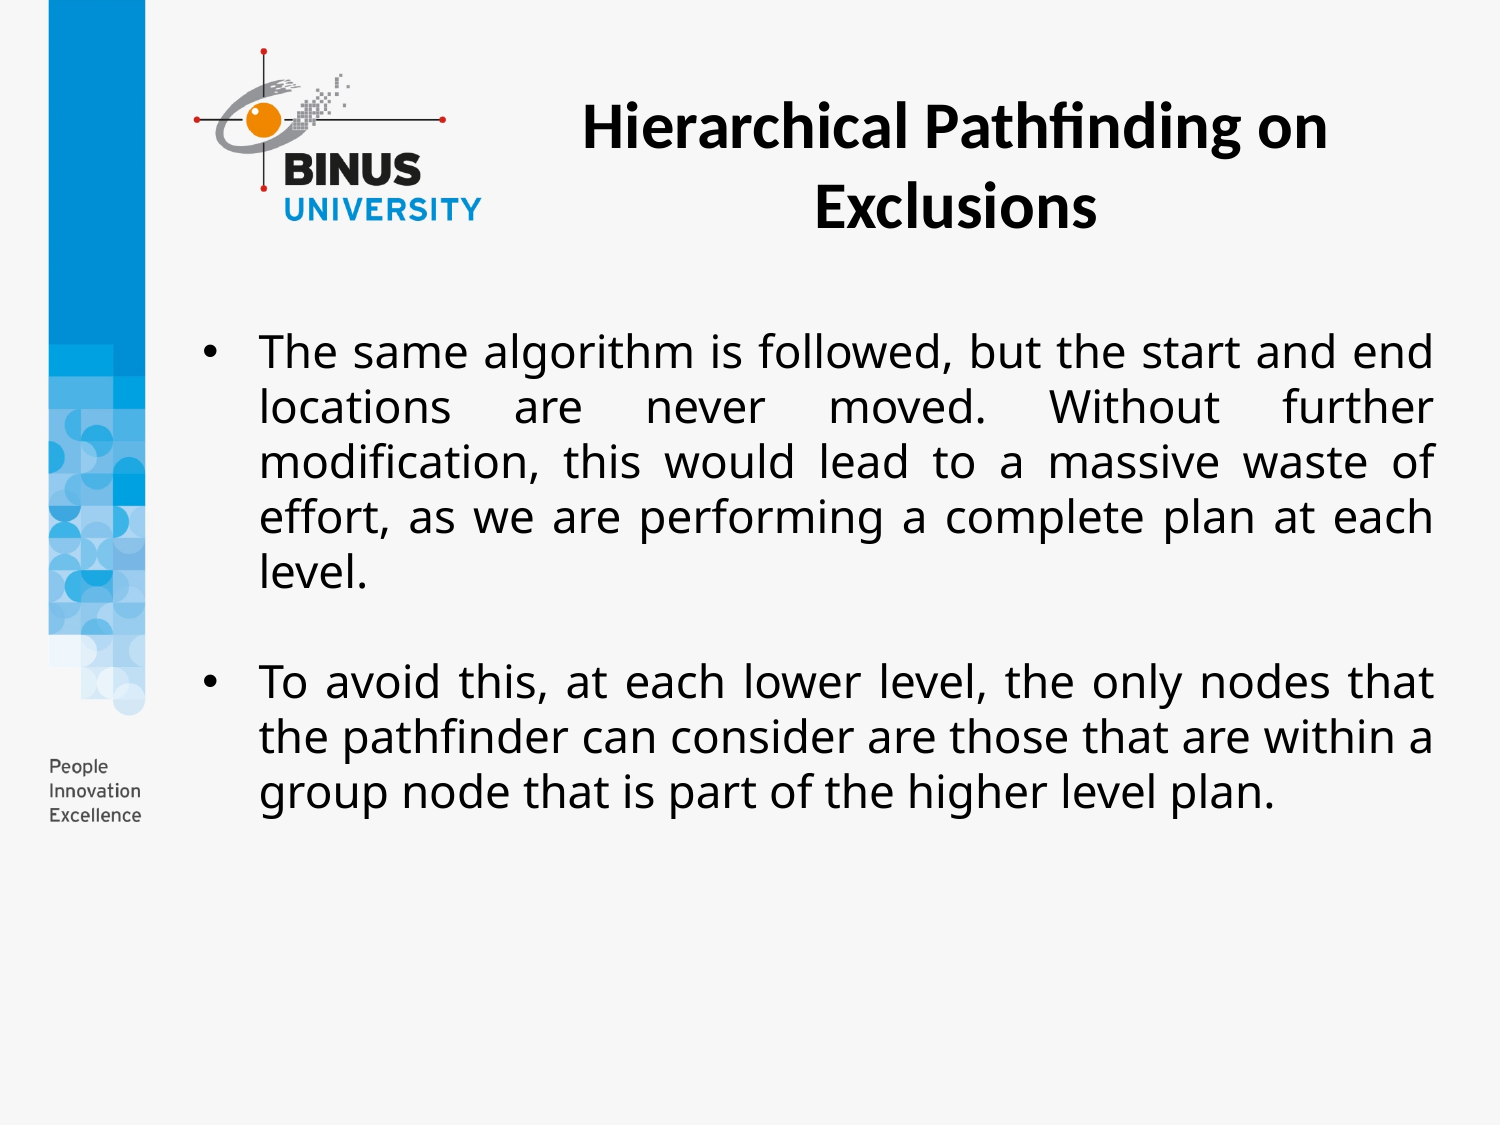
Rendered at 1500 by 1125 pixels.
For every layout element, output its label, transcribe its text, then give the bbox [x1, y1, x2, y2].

text_box Hierarchical Pathfinding on Exclusions [437, 74, 1475, 250]
text_box The same algorithm is followed, but the start and end locations are never moved. Without further modification, this would lead to a massive waste of effort, as we are performing a complete plan at each level. To avoid this, at each lower level, the only nodes that the pathfinder can consider are those that are within a group node that is part of the higher level plan. [187, 315, 1450, 826]
picture [0, 0, 1500, 845]
